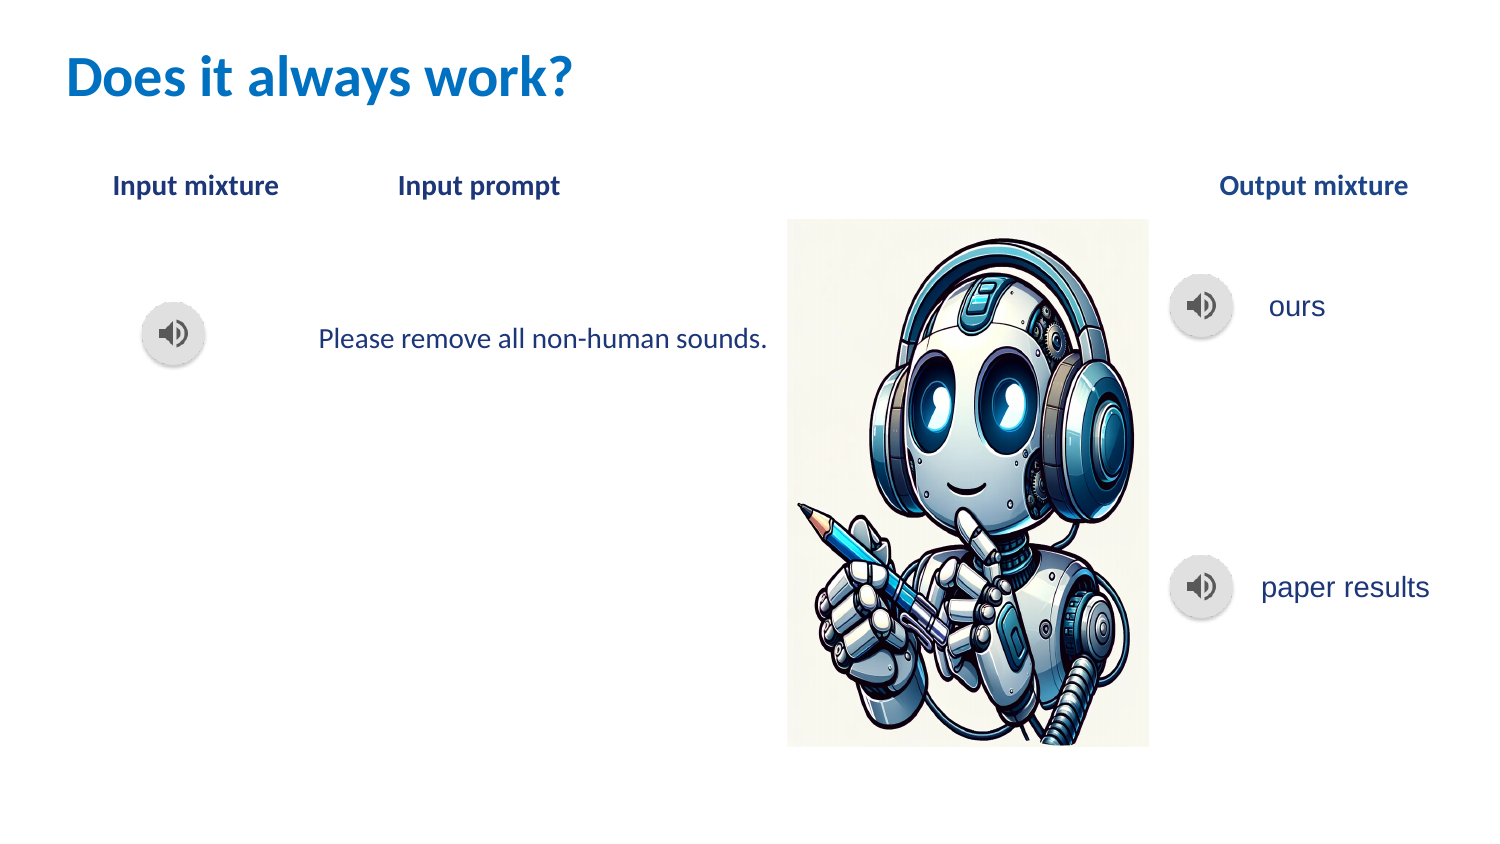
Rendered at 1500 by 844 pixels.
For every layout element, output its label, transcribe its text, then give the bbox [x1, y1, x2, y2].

list Output mixture [1204, 145, 1500, 209]
text_box paper results [1246, 552, 1500, 618]
picture [787, 219, 1149, 747]
list Input mixture [97, 145, 382, 209]
text_box Please remove all non-human sounds. [303, 304, 782, 370]
picture [1163, 547, 1239, 624]
text_box ours [1253, 272, 1500, 338]
title Does it always work? [51, 22, 1449, 167]
list Input prompt [382, 145, 884, 209]
picture [1163, 267, 1239, 343]
picture [135, 295, 211, 371]
